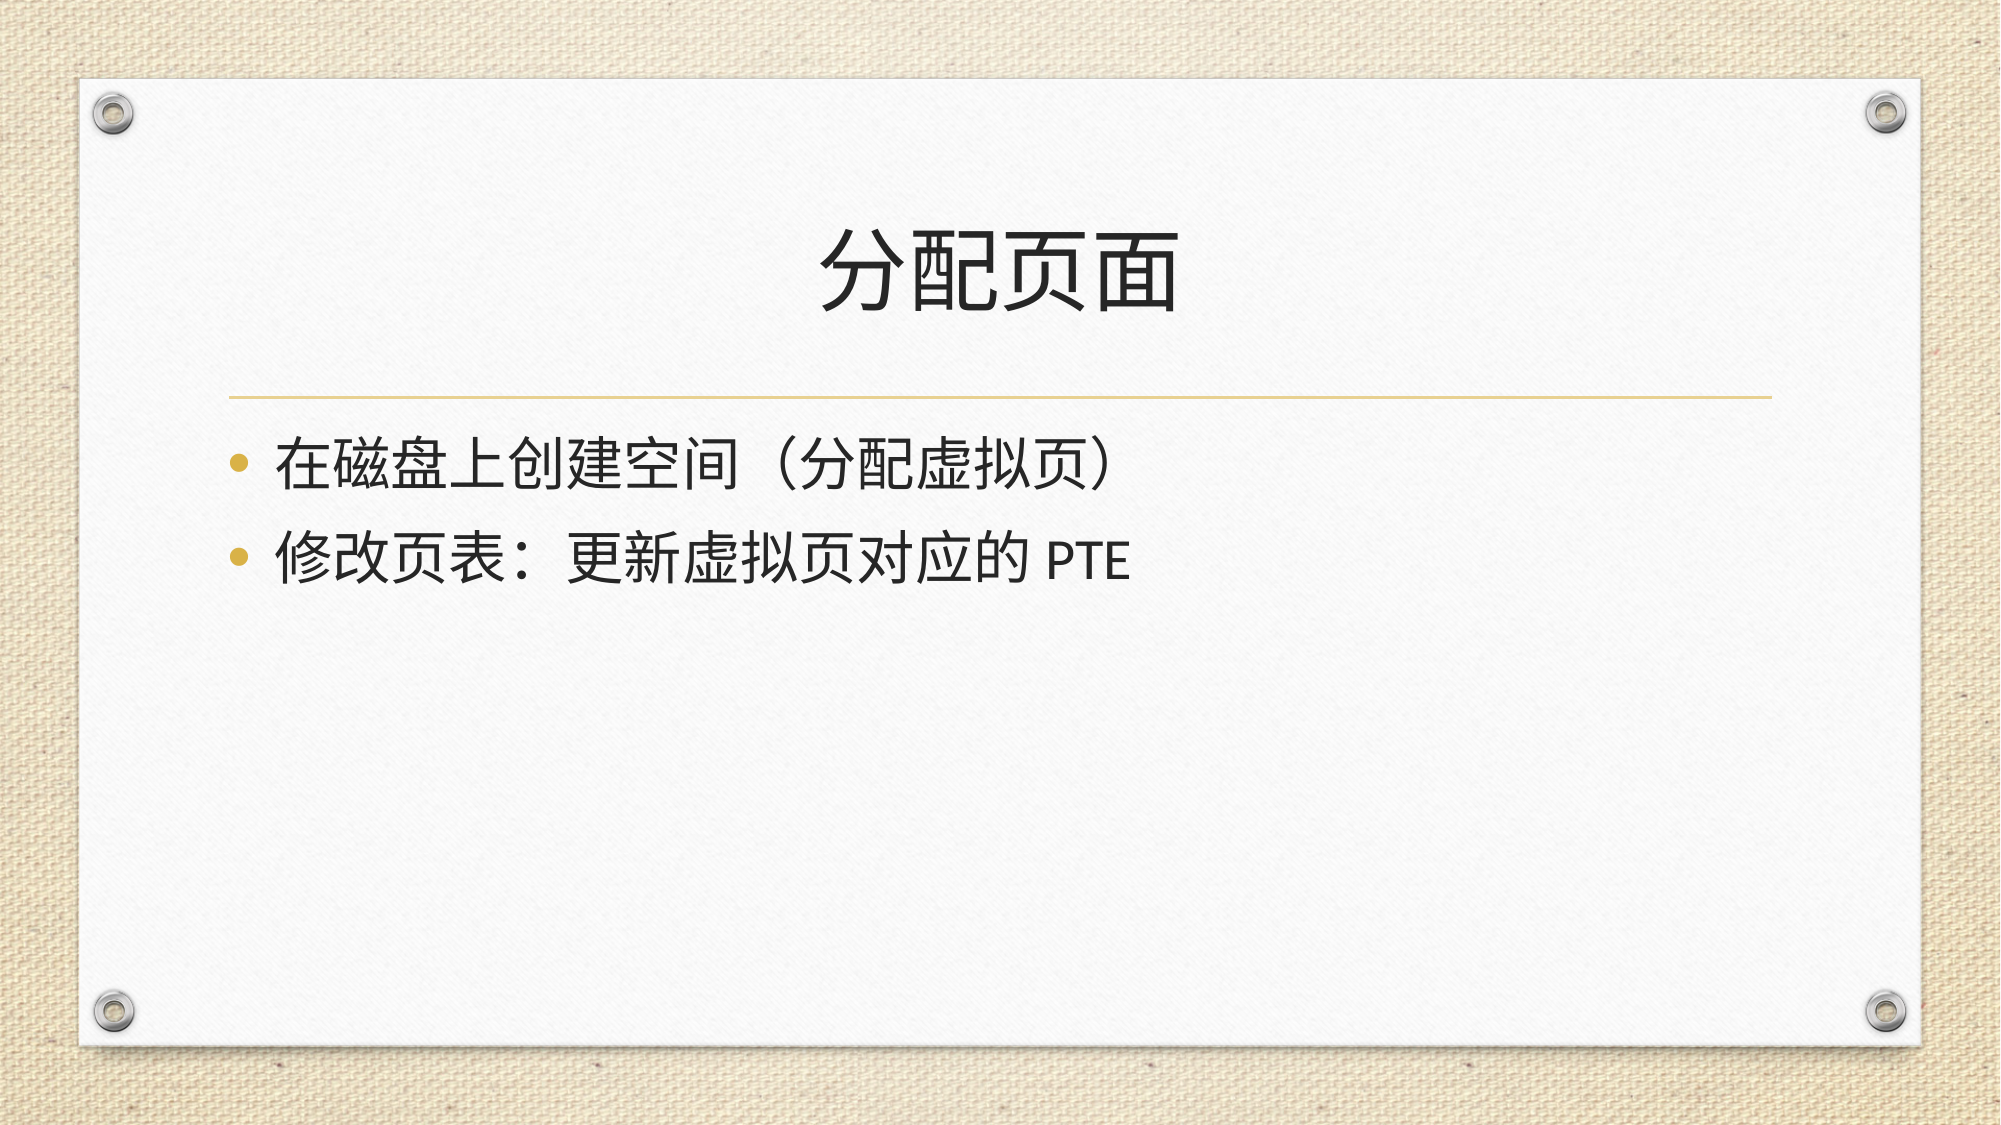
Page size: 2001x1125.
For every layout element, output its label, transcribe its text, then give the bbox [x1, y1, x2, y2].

list 在磁盘上创建空间（分配虚拟页） 修改页表：更新虚拟页对应的PTE [212, 419, 1788, 964]
title 分配页面 [212, 161, 1788, 375]
picture [0, 0, 2001, 1125]
